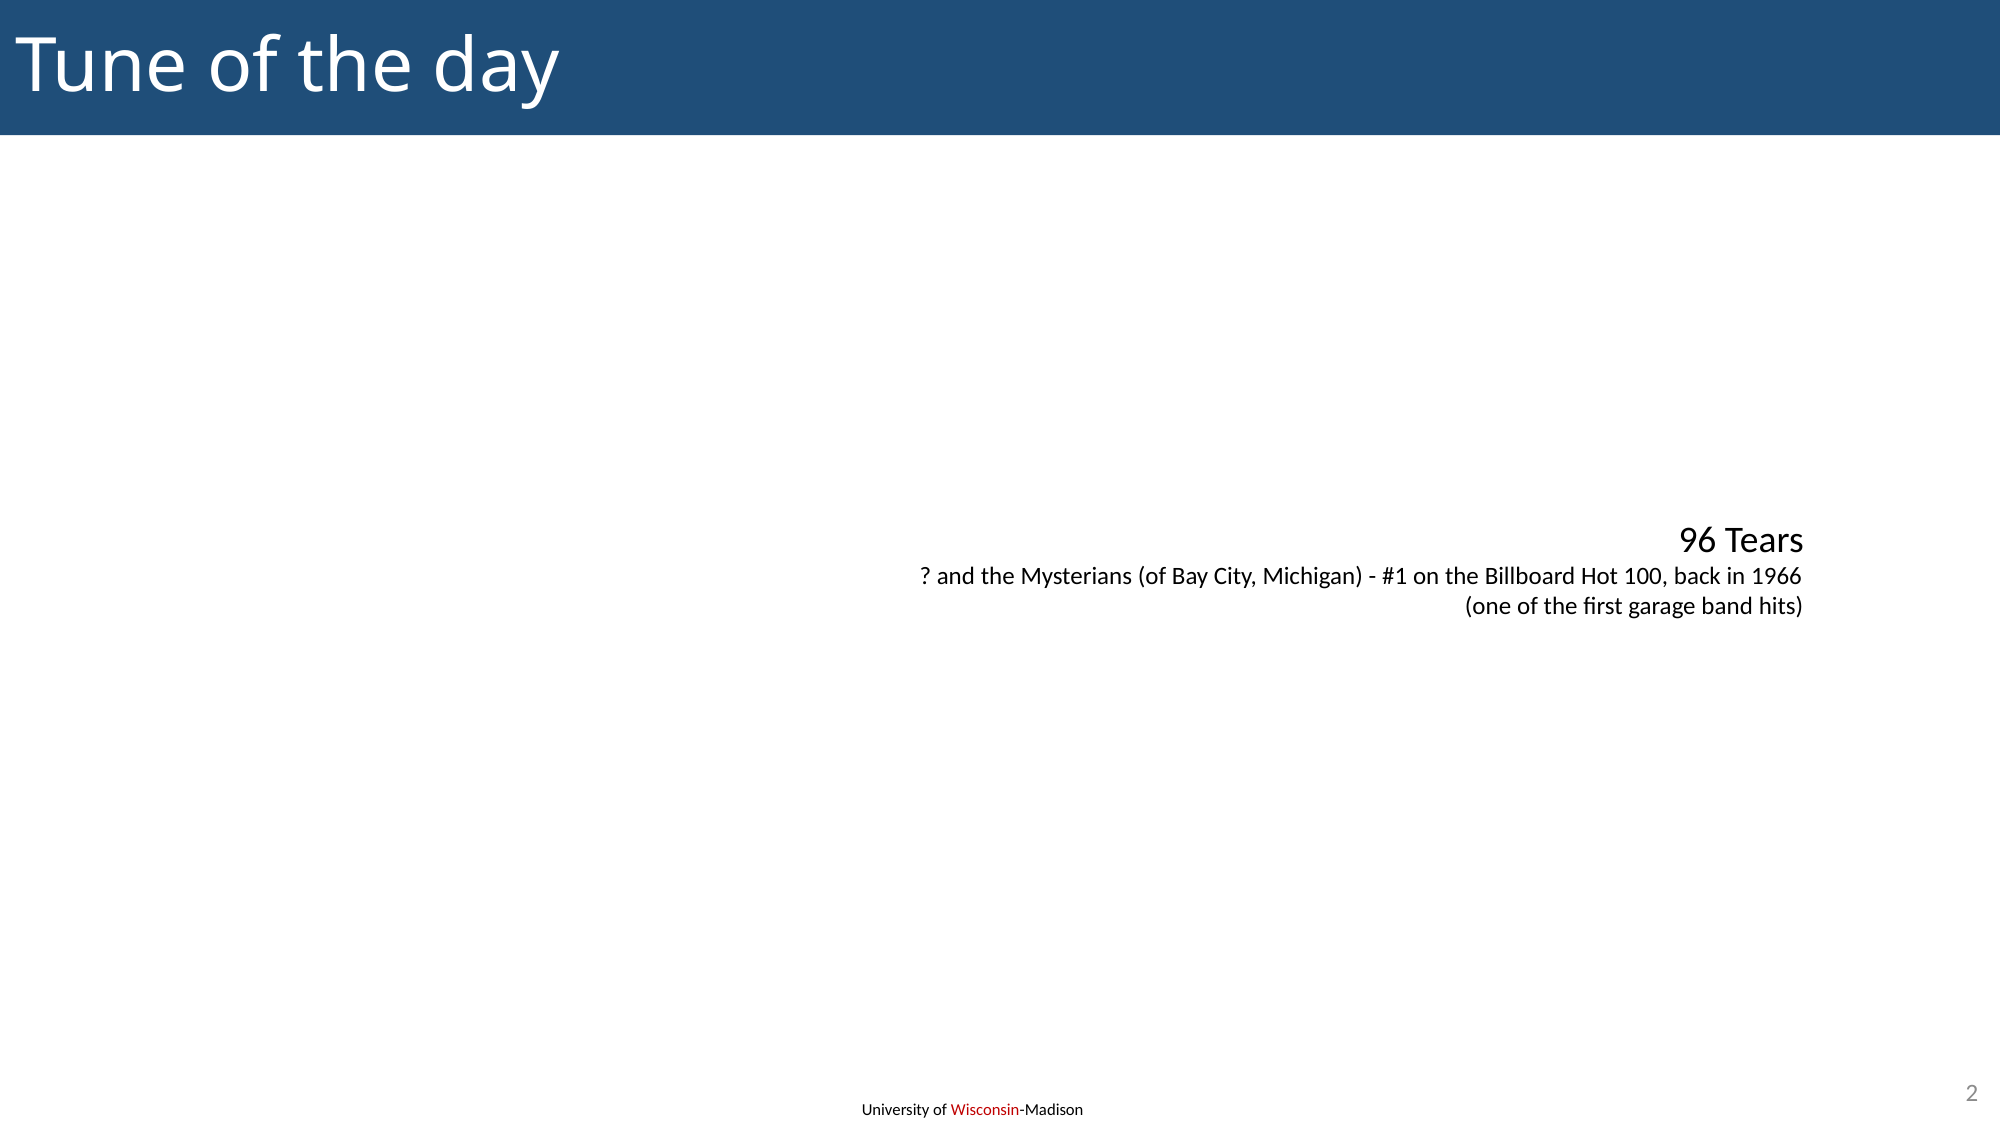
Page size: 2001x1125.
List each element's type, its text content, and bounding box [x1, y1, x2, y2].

slide_number 2 [1879, 1069, 1994, 1114]
text_box 96 Tears ? and the Mysterians (of Bay City, Michigan) - #1 on the Billboard Hot 100, back in 1966 (one of the first garage band hits) [738, 507, 1819, 627]
title Tune of the day [0, 0, 2000, 136]
